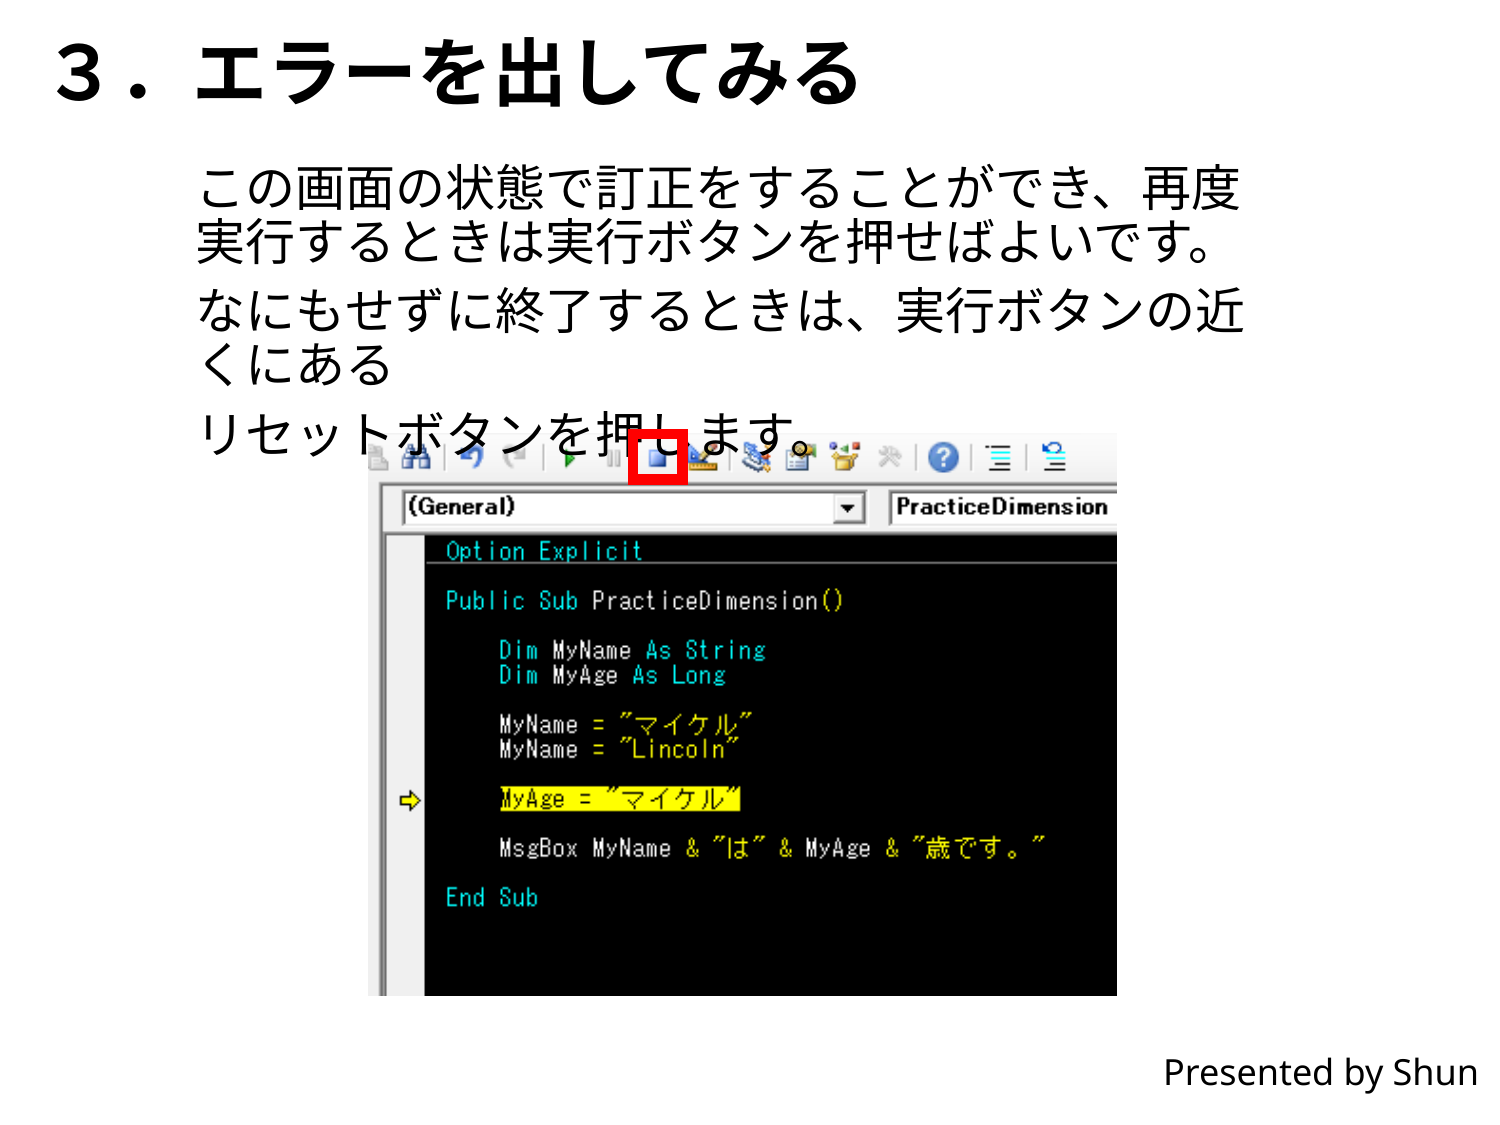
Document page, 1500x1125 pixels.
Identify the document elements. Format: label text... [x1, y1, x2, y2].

picture [368, 433, 1117, 996]
title ３．エラーを出してみる [27, 25, 1215, 125]
text_box Presented by Shun [1142, 1047, 1500, 1125]
subtitle この画面の状態で訂正をすることができ、再度実行するときは実行ボタンを押せばよいです。 なにもせずに終了するときは、実行ボタンの近くにある リセットボタンを押します。 [180, 155, 1305, 609]
